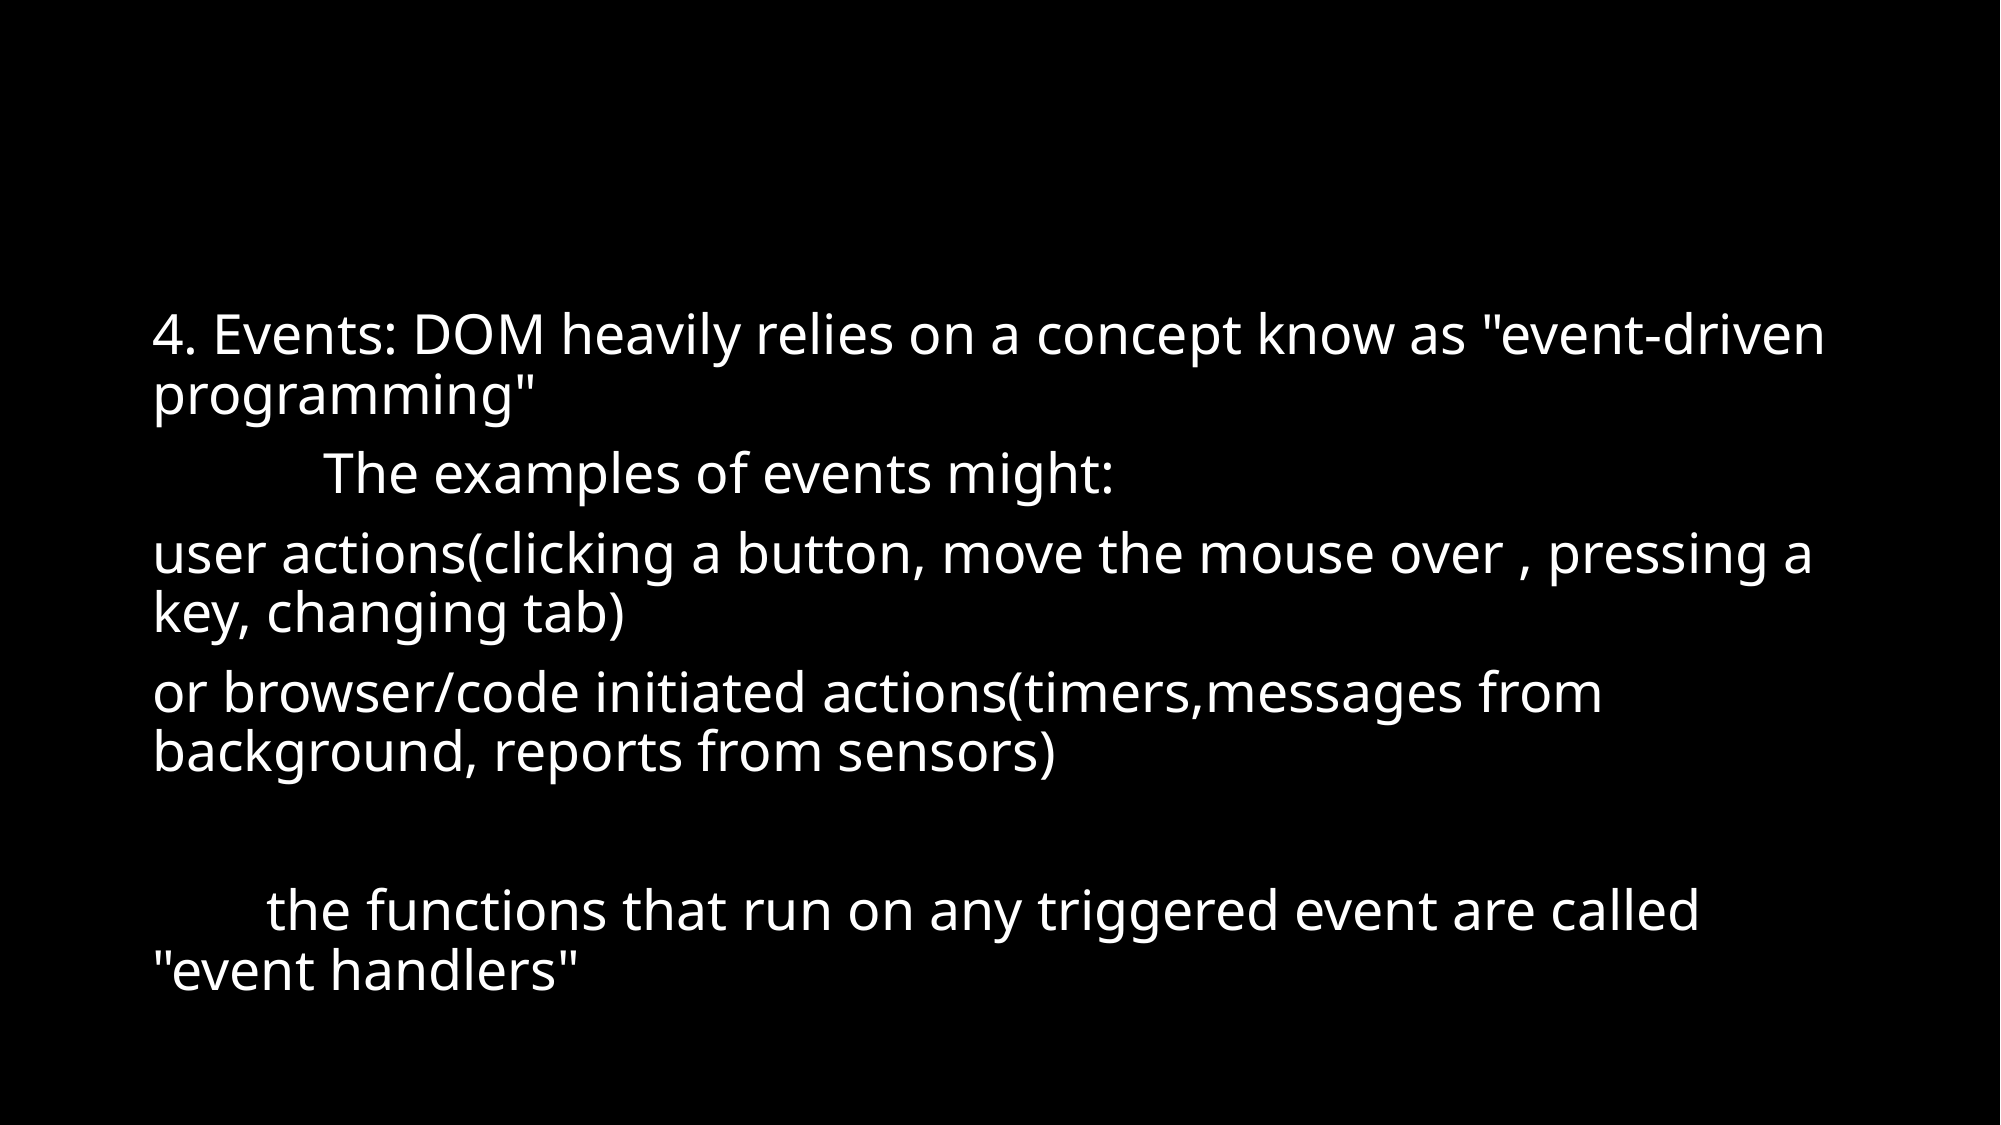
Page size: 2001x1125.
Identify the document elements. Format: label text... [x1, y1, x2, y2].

list 4. Events: DOM heavily relies on a concept know as "event-driven programming" The examples of events might: user actions(clicking a button, move the mouse over , pressing a key, changing tab) or browser/code initiated actions(timers,messages from background, reports from sensors) the functions that run on any triggered event are called "event handlers" [137, 299, 1863, 1014]
